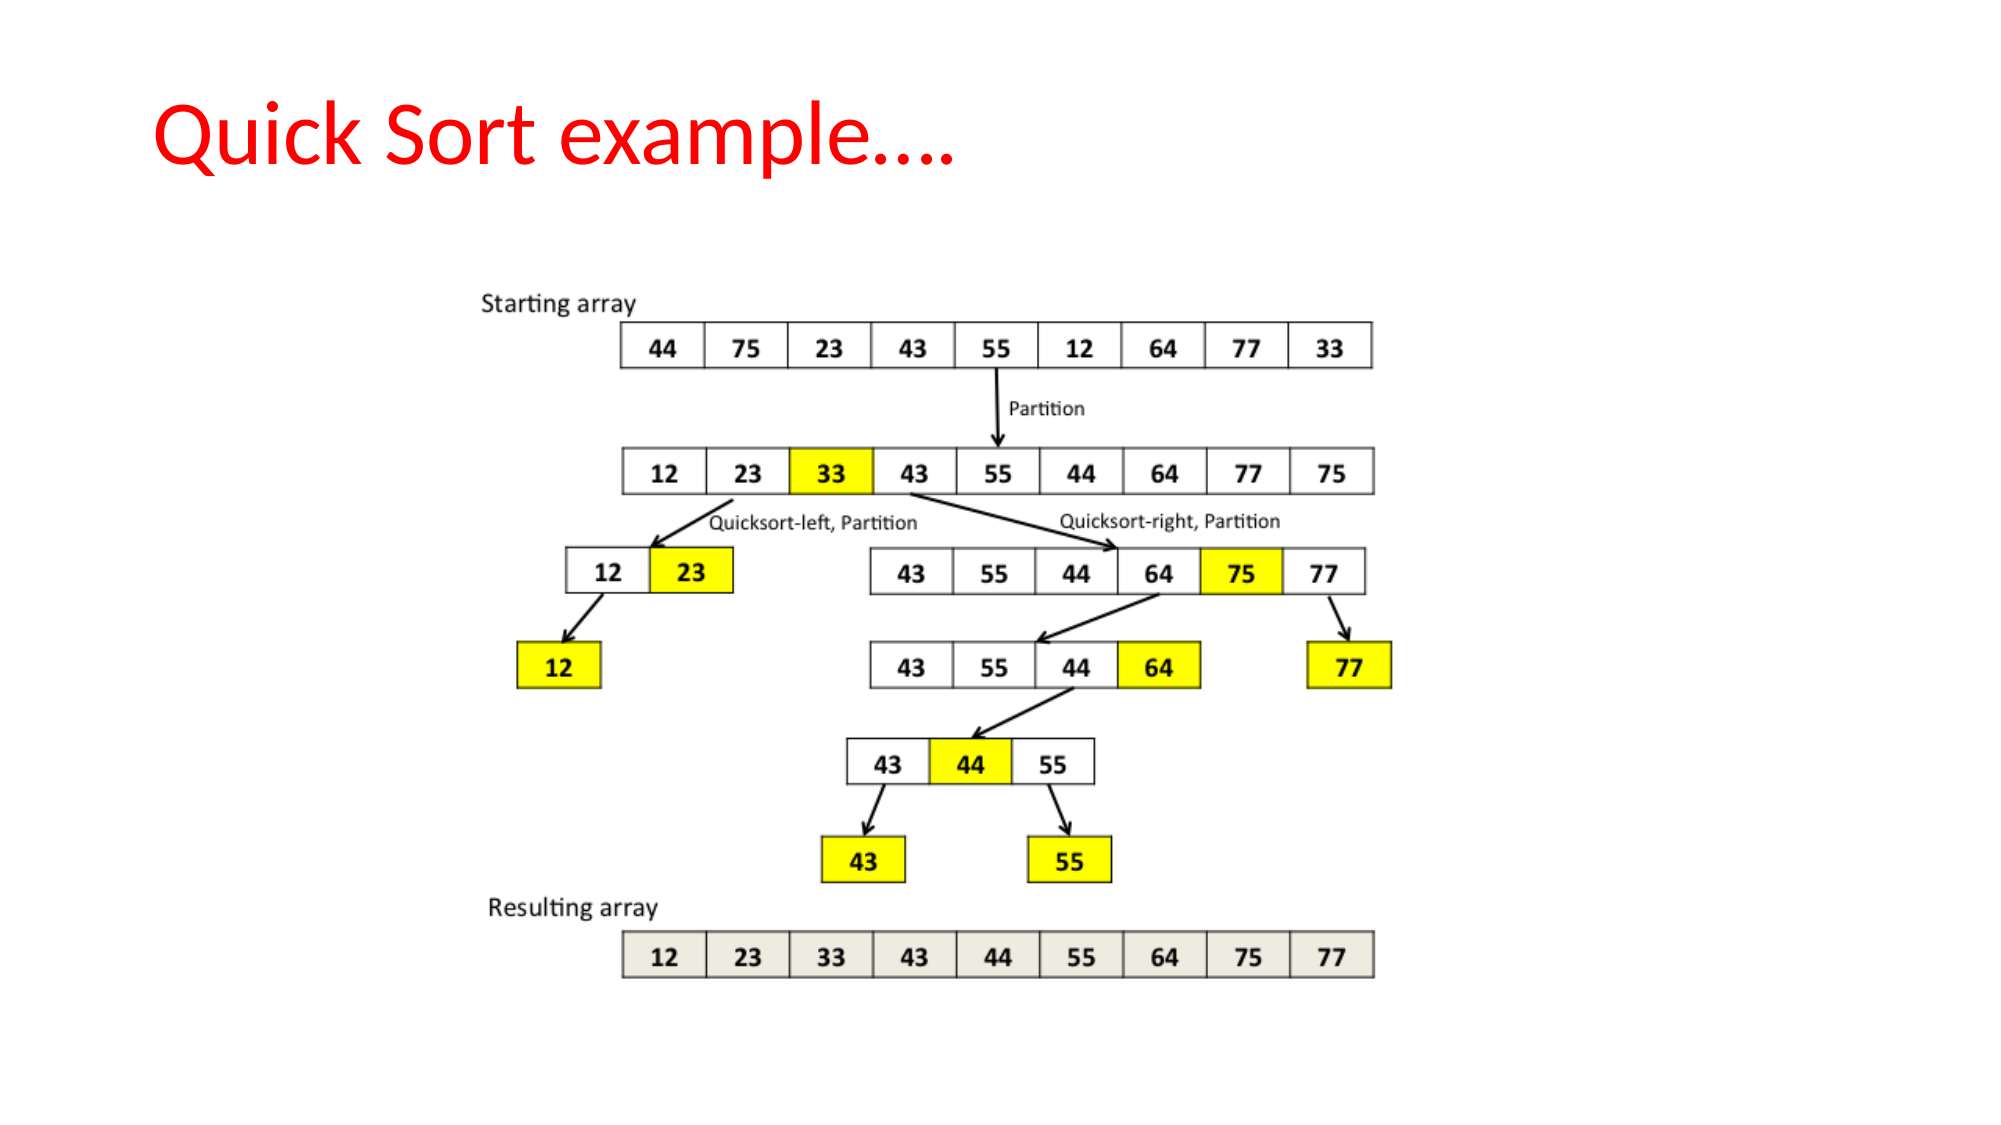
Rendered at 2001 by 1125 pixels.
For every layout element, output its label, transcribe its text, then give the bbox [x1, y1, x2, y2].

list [437, 245, 1563, 1090]
title Quick Sort example…. [137, 59, 1863, 210]
